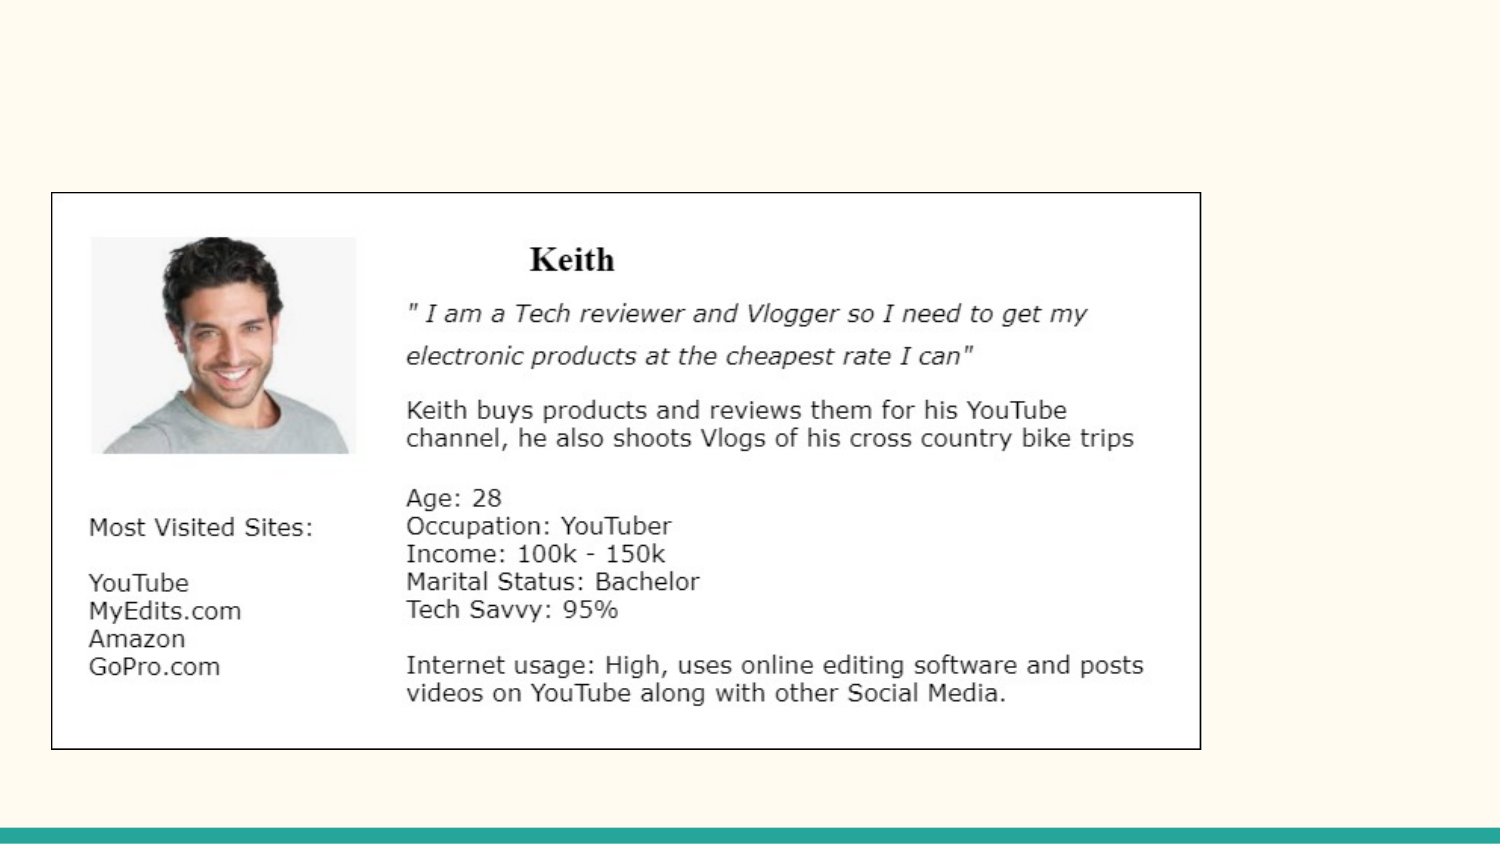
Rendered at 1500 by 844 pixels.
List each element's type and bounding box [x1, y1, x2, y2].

picture [50, 191, 1203, 750]
